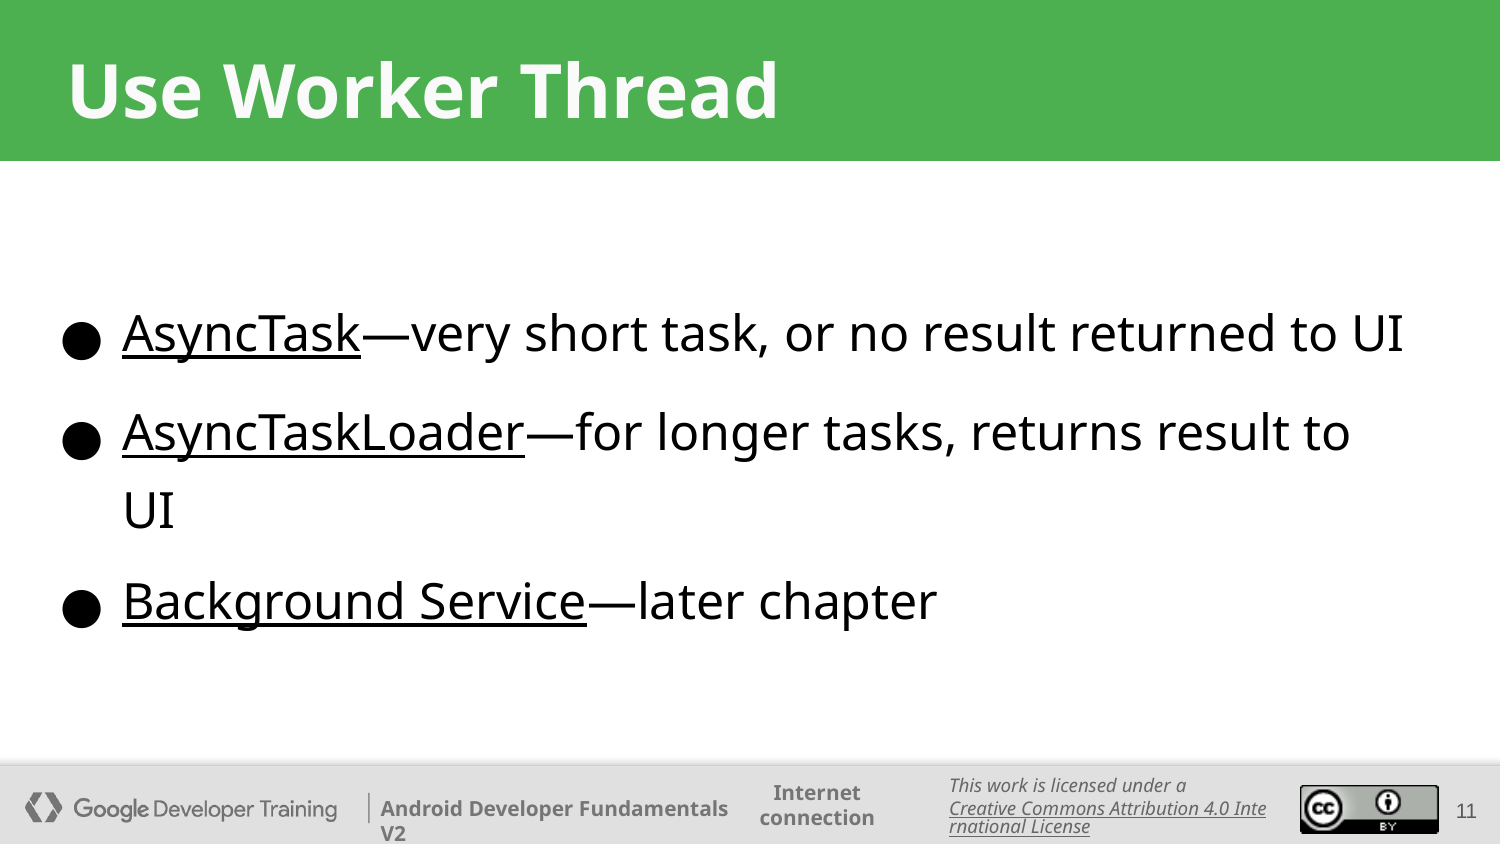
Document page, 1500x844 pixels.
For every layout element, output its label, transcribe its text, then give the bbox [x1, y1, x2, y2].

picture [0, 161, 1500, 844]
title Use Worker Thread [51, 28, 1449, 122]
slide_number ‹#› [1402, 777, 1493, 842]
list AsyncTask—very short task, or no result returned to UI AsyncTaskLoader—for longer tasks, returns result to UI Background Service—later chapter [32, 276, 1430, 822]
